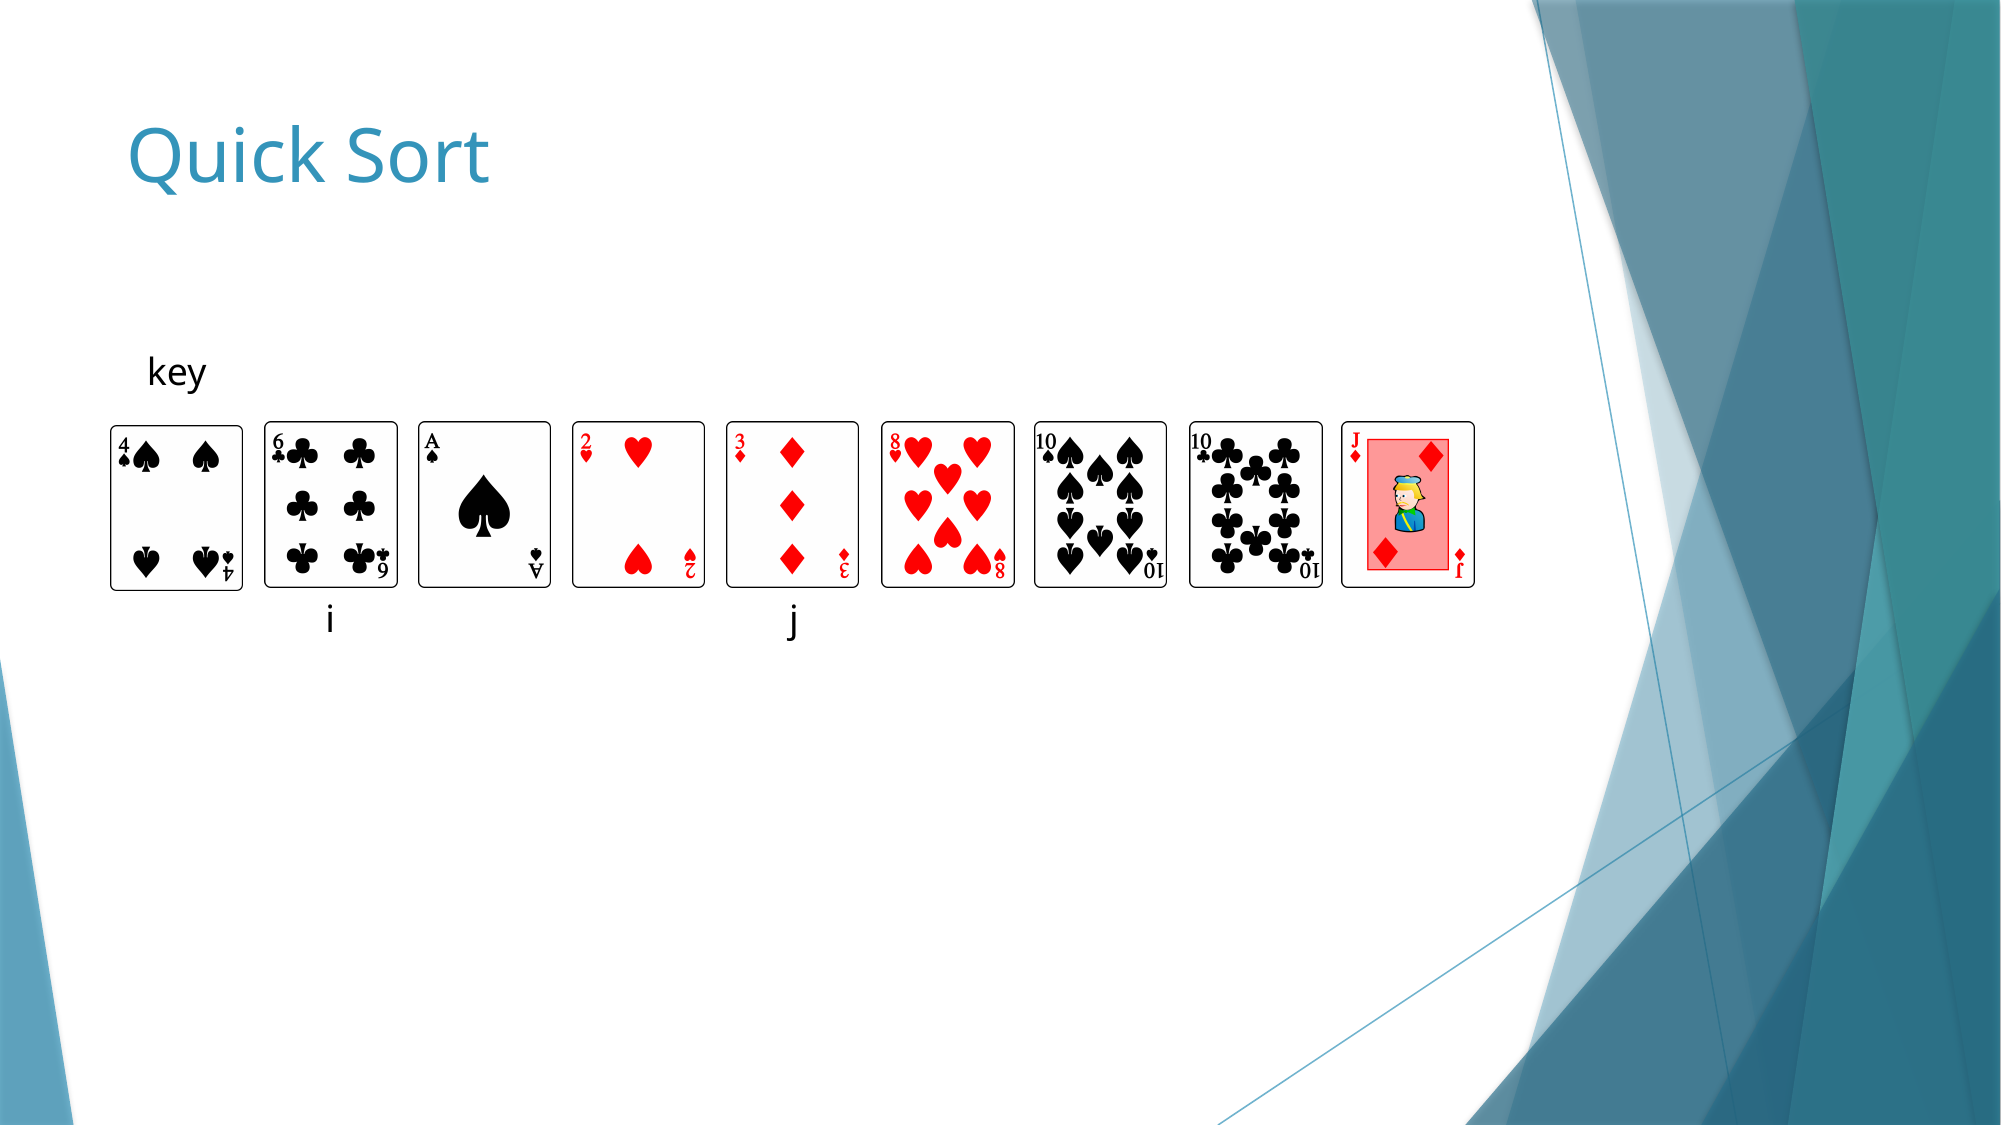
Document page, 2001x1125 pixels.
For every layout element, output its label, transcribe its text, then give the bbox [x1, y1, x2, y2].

picture [1189, 421, 1323, 588]
picture [418, 421, 552, 588]
title Quick Sort [111, 99, 1522, 317]
picture [1033, 421, 1167, 588]
picture [110, 425, 244, 592]
picture [264, 421, 398, 588]
picture [725, 421, 859, 588]
text_box j [774, 597, 814, 647]
picture [572, 421, 706, 588]
text_box i [310, 597, 351, 647]
picture [881, 421, 1015, 588]
picture [1341, 421, 1475, 588]
text_box key [132, 340, 222, 401]
